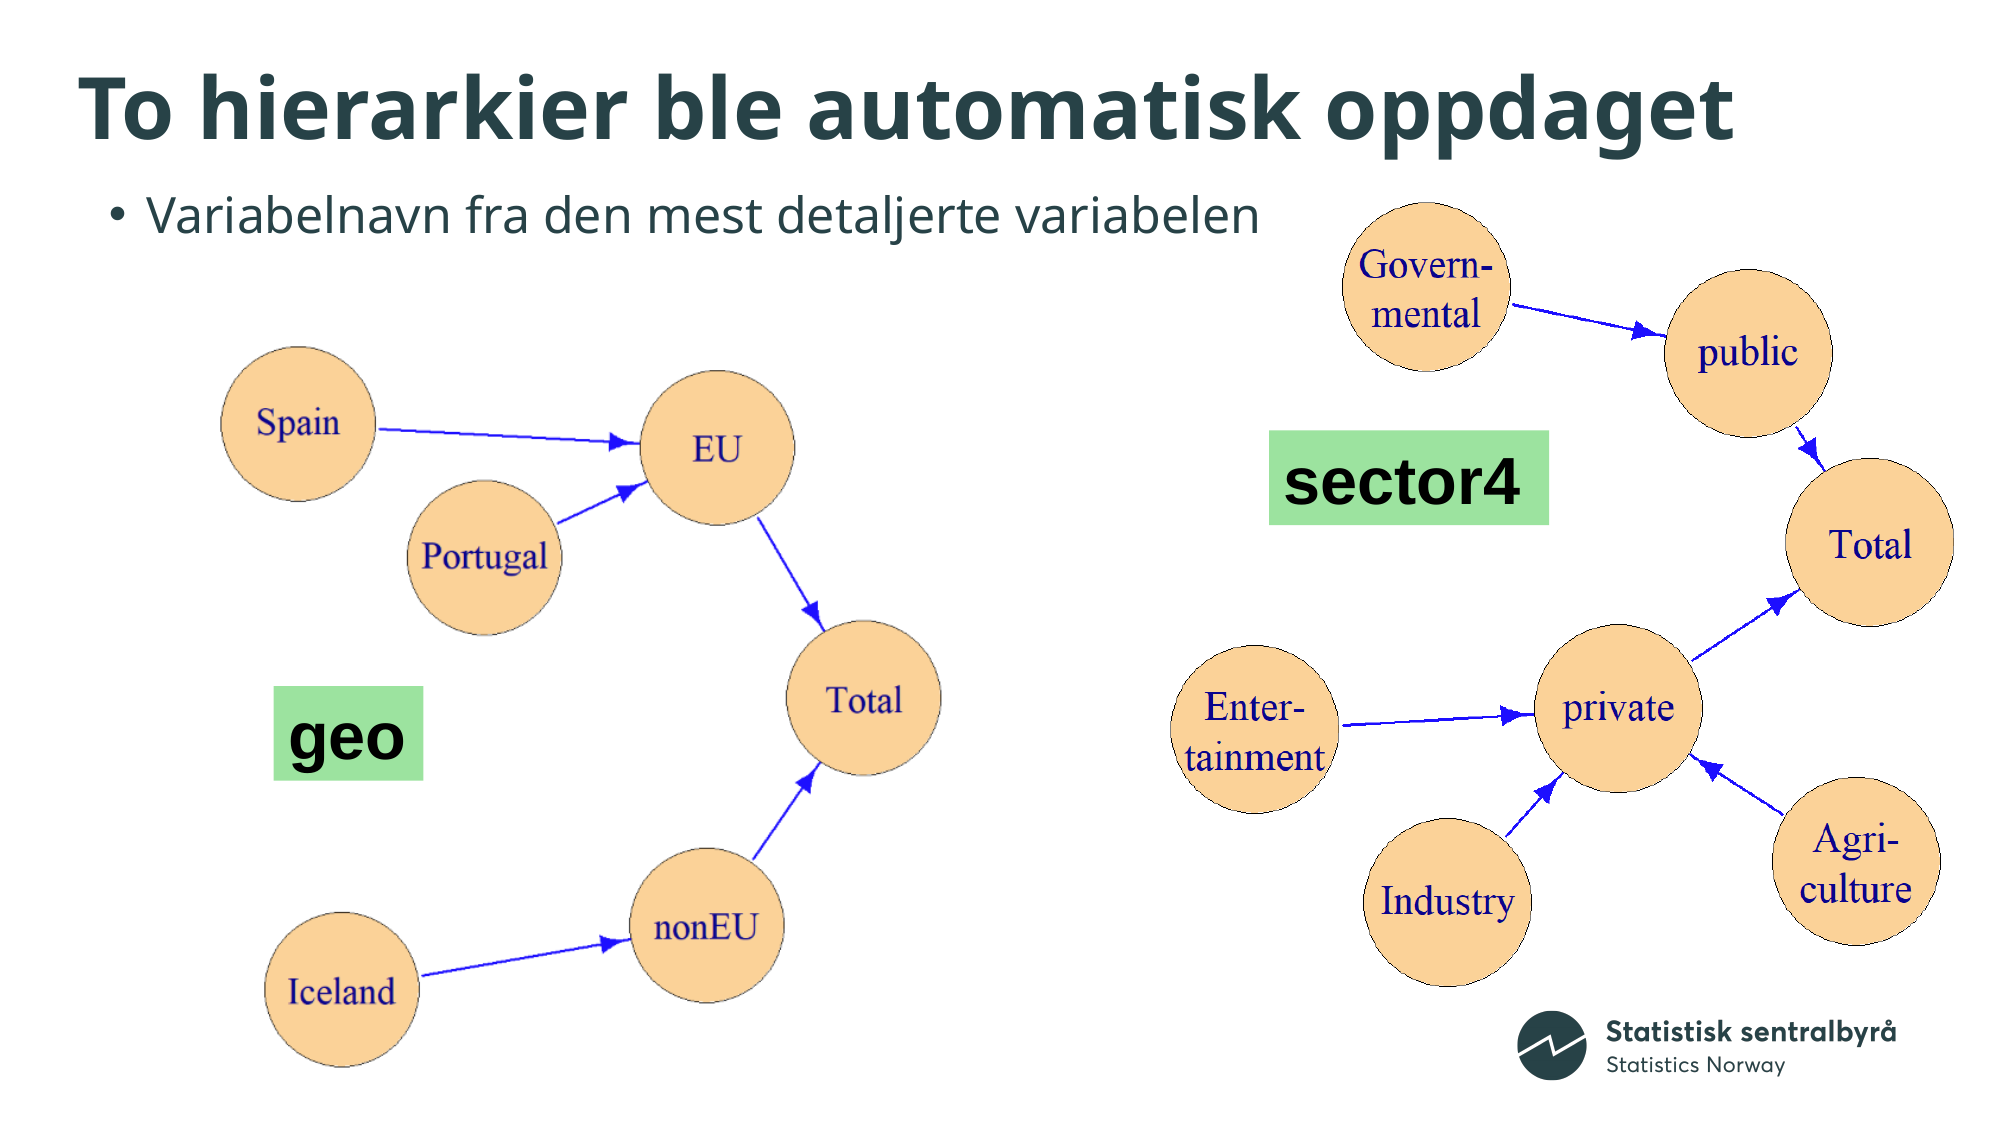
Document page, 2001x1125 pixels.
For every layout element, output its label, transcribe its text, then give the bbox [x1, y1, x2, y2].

picture [1503, 995, 2000, 1125]
picture [148, 331, 970, 1095]
list Variabelnavn fra den mest detaljerte variabelen [93, 145, 1792, 247]
picture [1164, 196, 1960, 992]
title To hierarkier ble automatisk oppdaget [62, 22, 1792, 209]
